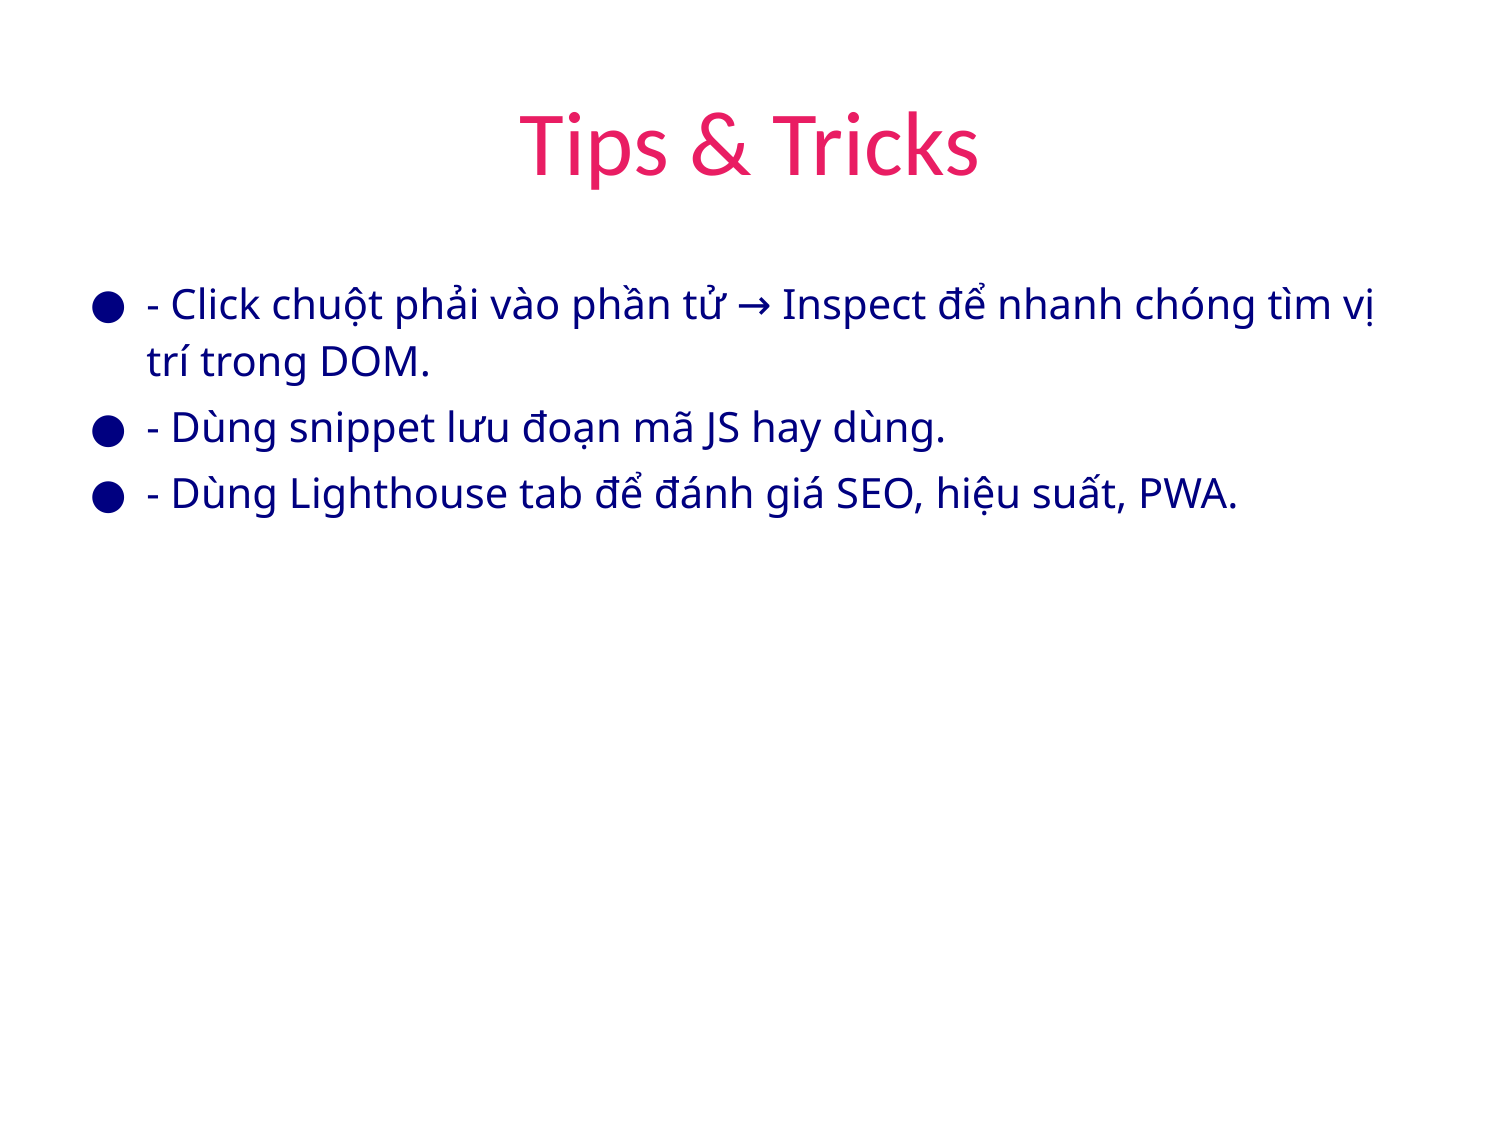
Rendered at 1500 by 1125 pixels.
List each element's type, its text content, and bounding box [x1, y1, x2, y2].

list - Click chuột phải vào phần tử → Inspect để nhanh chóng tìm vị trí trong DOM. - Dùng snippet lưu đoạn mã JS hay dùng. - Dùng Lighthouse tab để đánh giá SEO, hiệu suất, PWA. [75, 262, 1425, 1005]
title Tips & Tricks [75, 45, 1425, 233]
